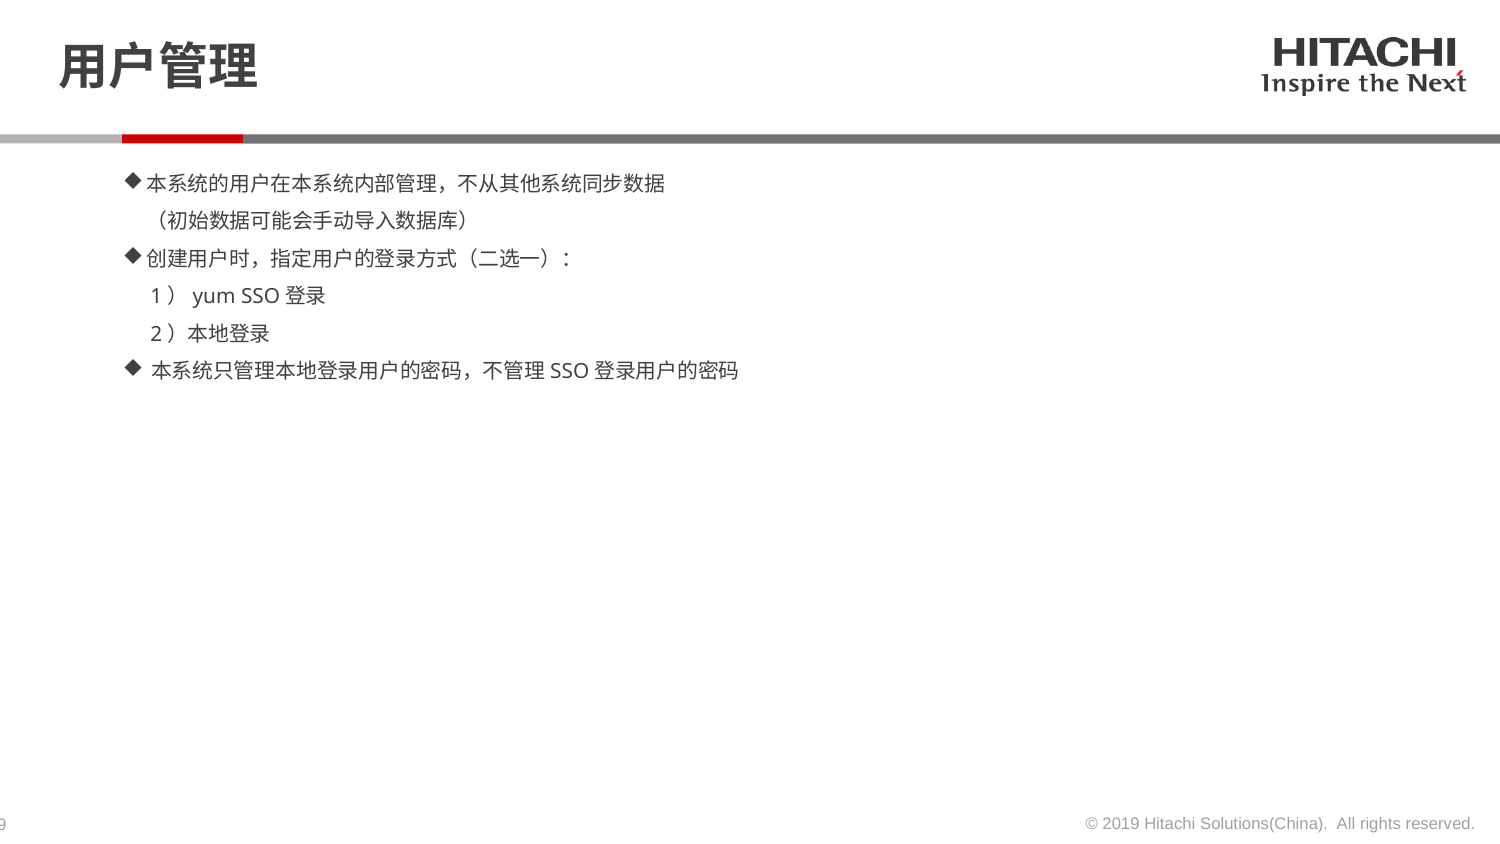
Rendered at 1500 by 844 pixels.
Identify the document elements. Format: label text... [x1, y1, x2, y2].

picture [1261, 37, 1466, 96]
title 用户管理 [43, 8, 1200, 129]
text_box 本系统的用户在本系统内部管理，不从其他系统同步数据 （初始数据可能会手动导入数据库） 创建用户时，指定用户的登录方式（二选一）： 1）yum SSO登录 2）本地登录 本系统只管理本地登录用户的密码，不管理SSO登录用户的密码 [108, 163, 976, 428]
